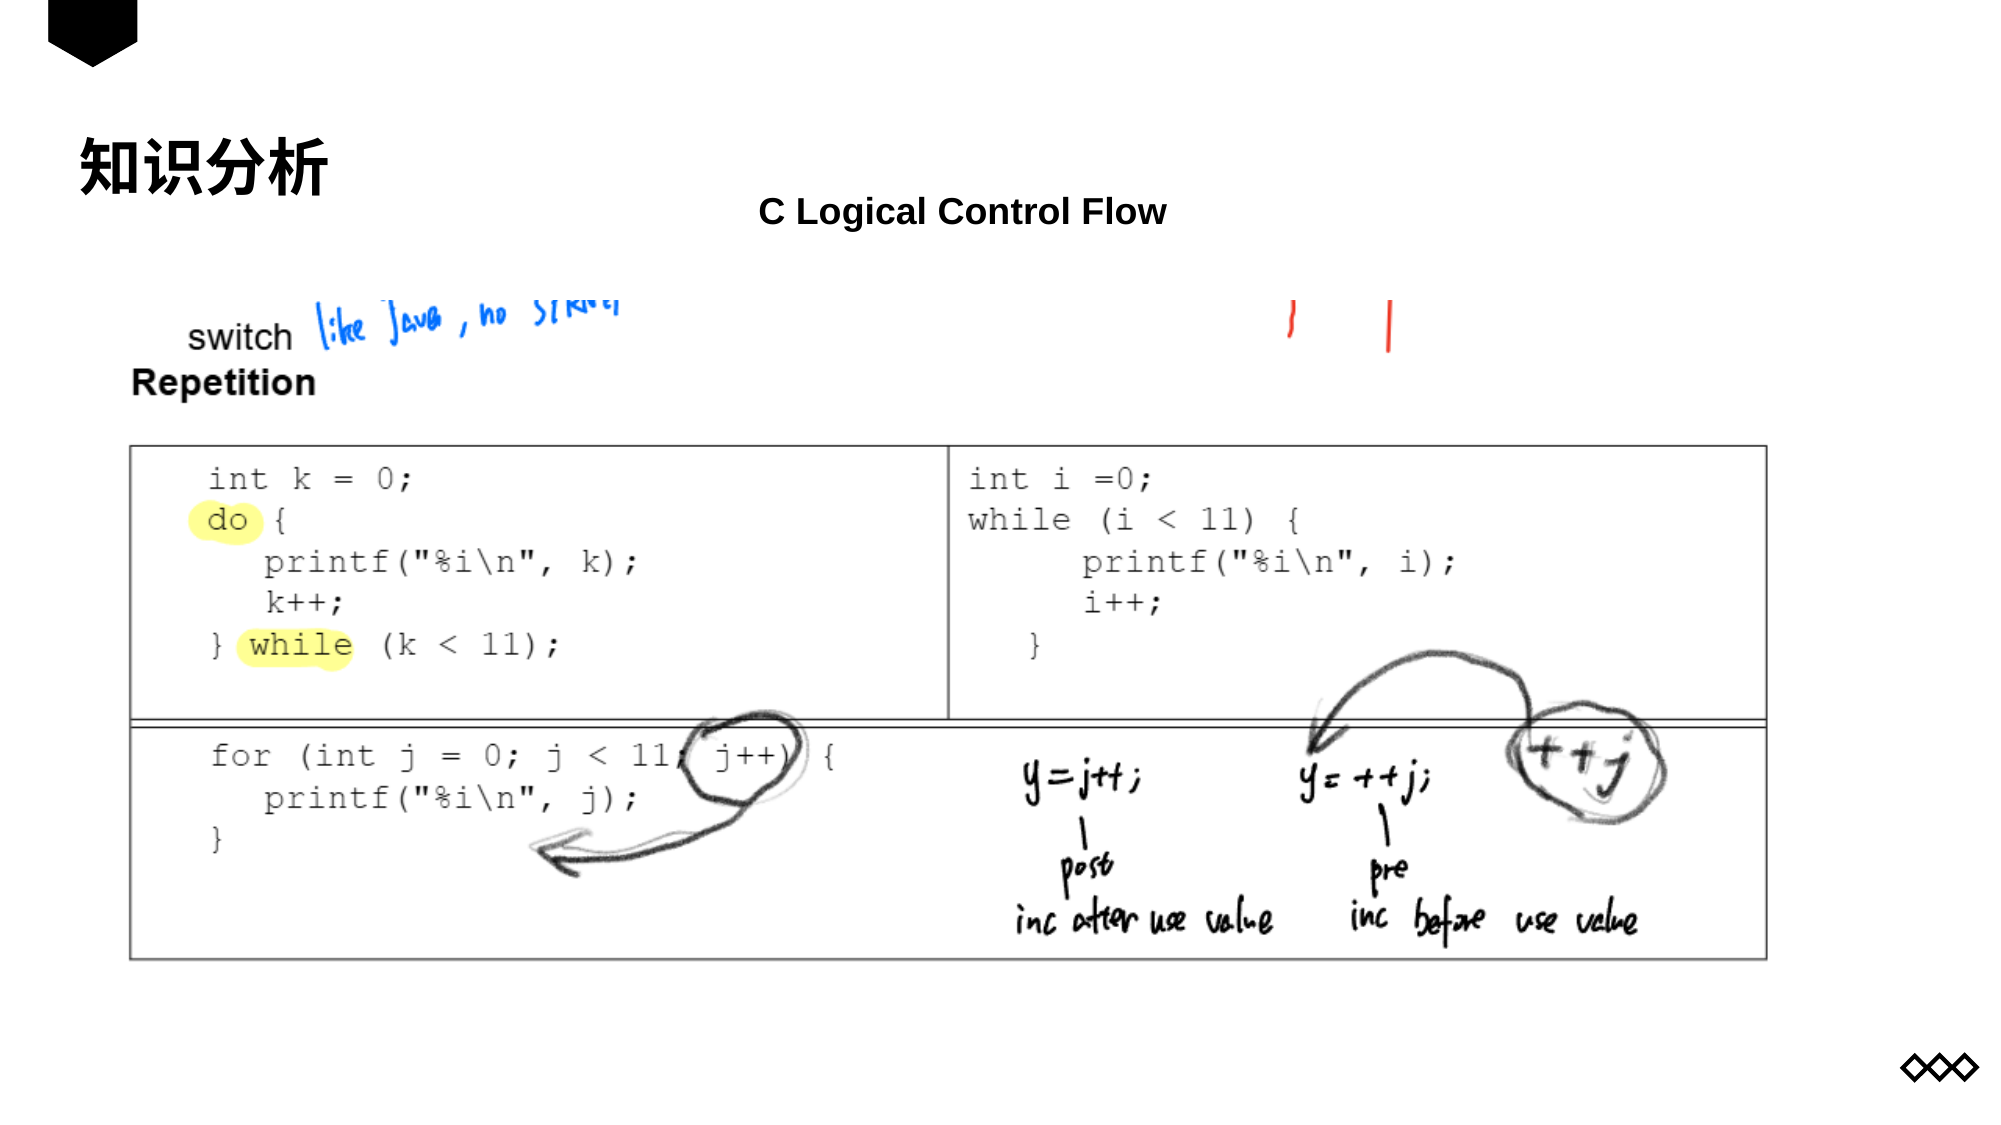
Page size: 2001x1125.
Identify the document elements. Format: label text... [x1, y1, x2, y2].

text_box 知识分析 [64, 120, 987, 211]
picture [84, 299, 1821, 1013]
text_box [1902, 1054, 1977, 1081]
text_box C Logical Control Flow [743, 179, 1744, 240]
text_box [48, 0, 138, 68]
